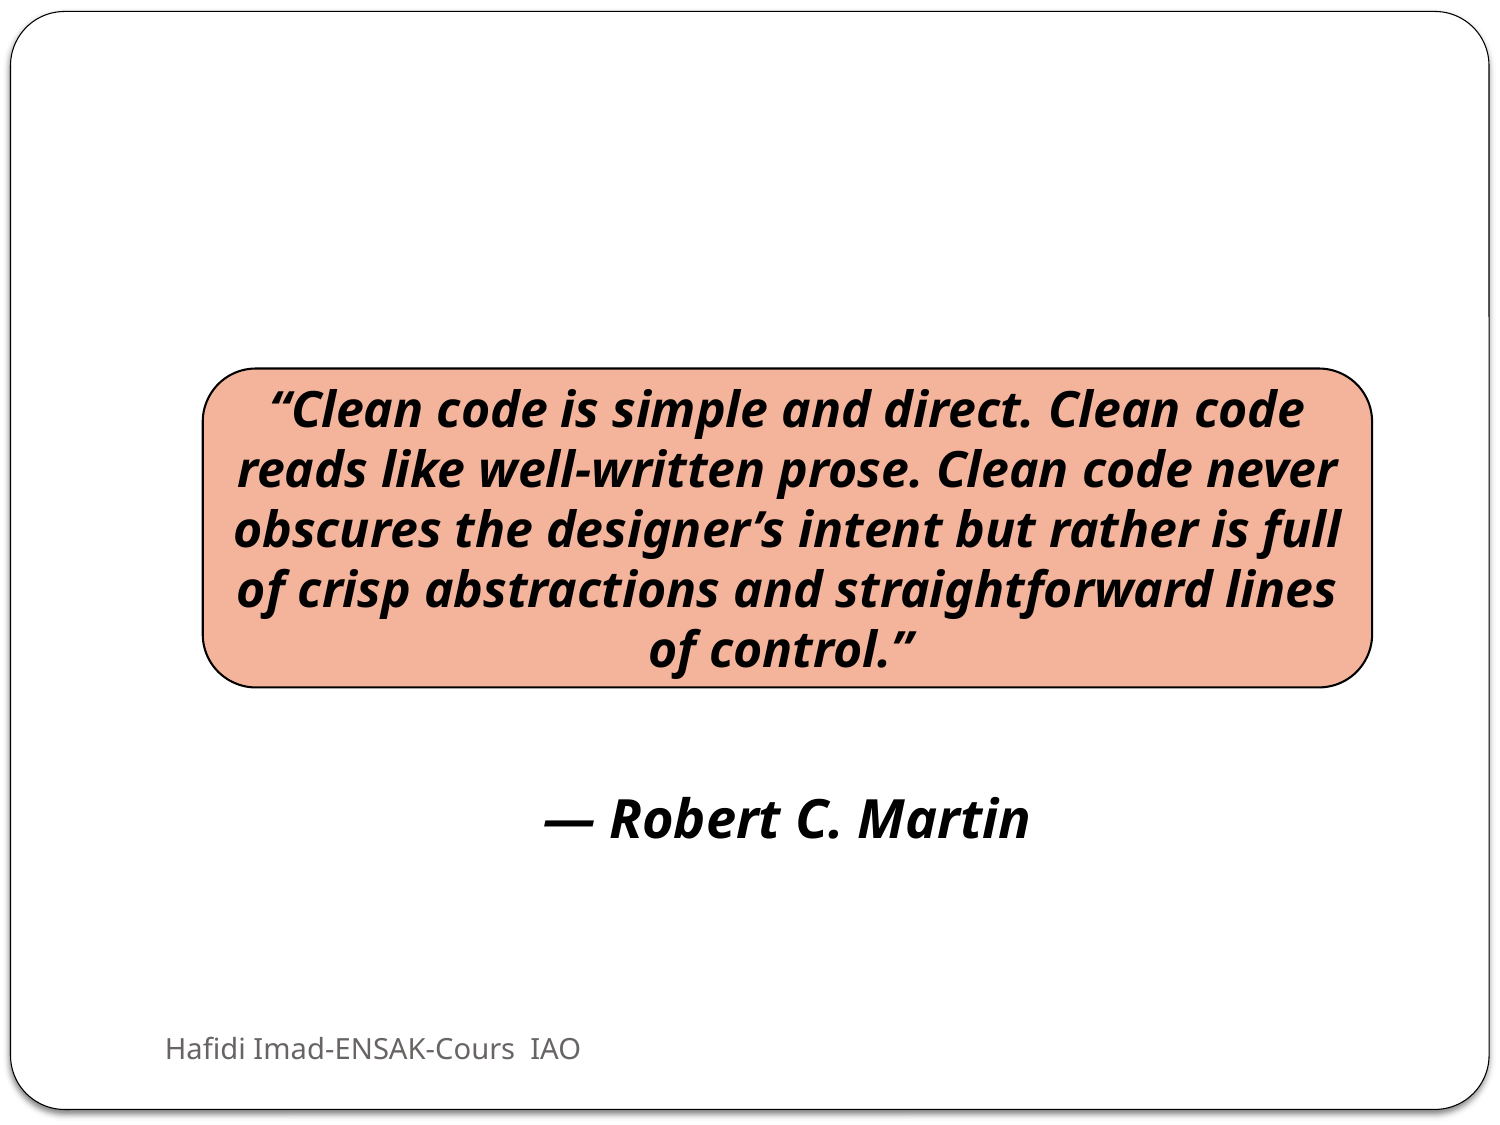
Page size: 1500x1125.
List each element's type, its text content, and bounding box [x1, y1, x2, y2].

footer Hafidi Imad-ENSAK-Cours IAO [150, 1012, 800, 1088]
text_box “Clean code is simple and direct. Clean code reads like well-written prose. Clean code never obscures the designer’s intent but rather is full of crisp abstractions and straightforward lines of control.” [201, 367, 1374, 689]
list — Robert C. Martin [150, 237, 1425, 988]
